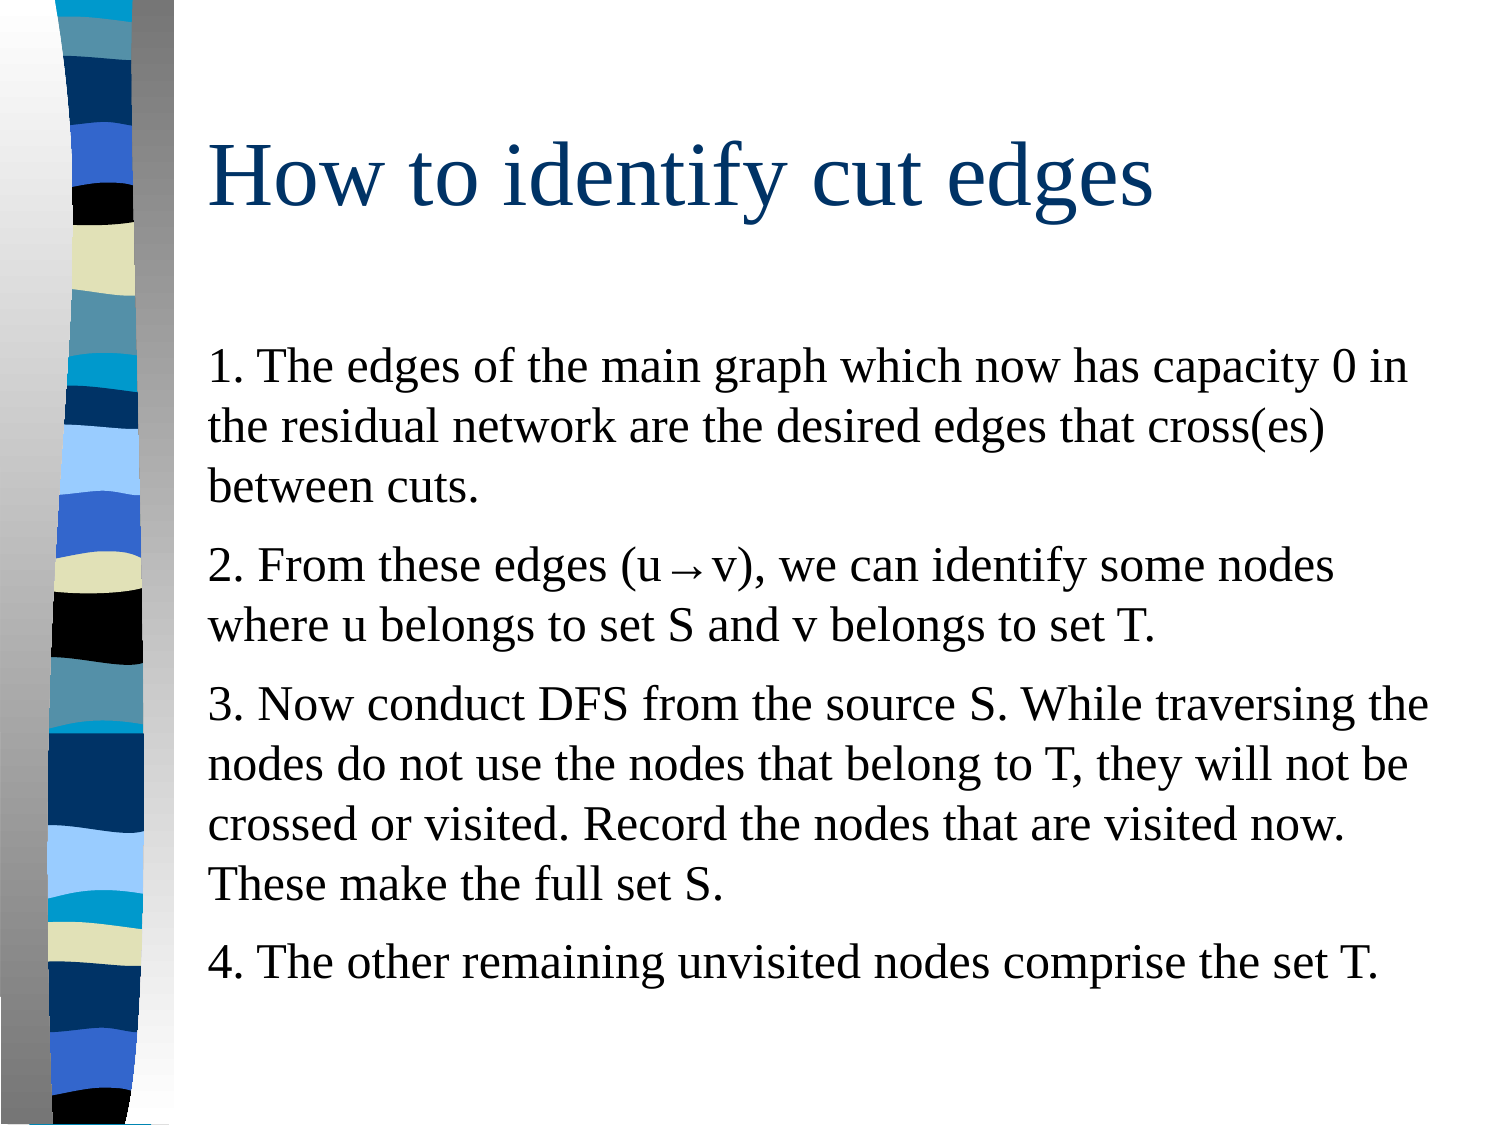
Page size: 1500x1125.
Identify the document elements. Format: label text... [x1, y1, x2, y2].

title How to identify cut edges [192, 75, 1468, 263]
list 1. The edges of the main graph which now has capacity 0 in the residual network are the desired edges that cross(es) between cuts. 2. From these edges (u→v), we can identify some nodes where u belongs to set S and v belongs to set T. 3. Now conduct DFS from the source S. While traversing the nodes do not use the nodes that belong to T, they will not be crossed or visited. Record the nodes that are visited now. These make the full set S. 4. The other remaining unvisited nodes comprise the set T. [192, 324, 1468, 1000]
